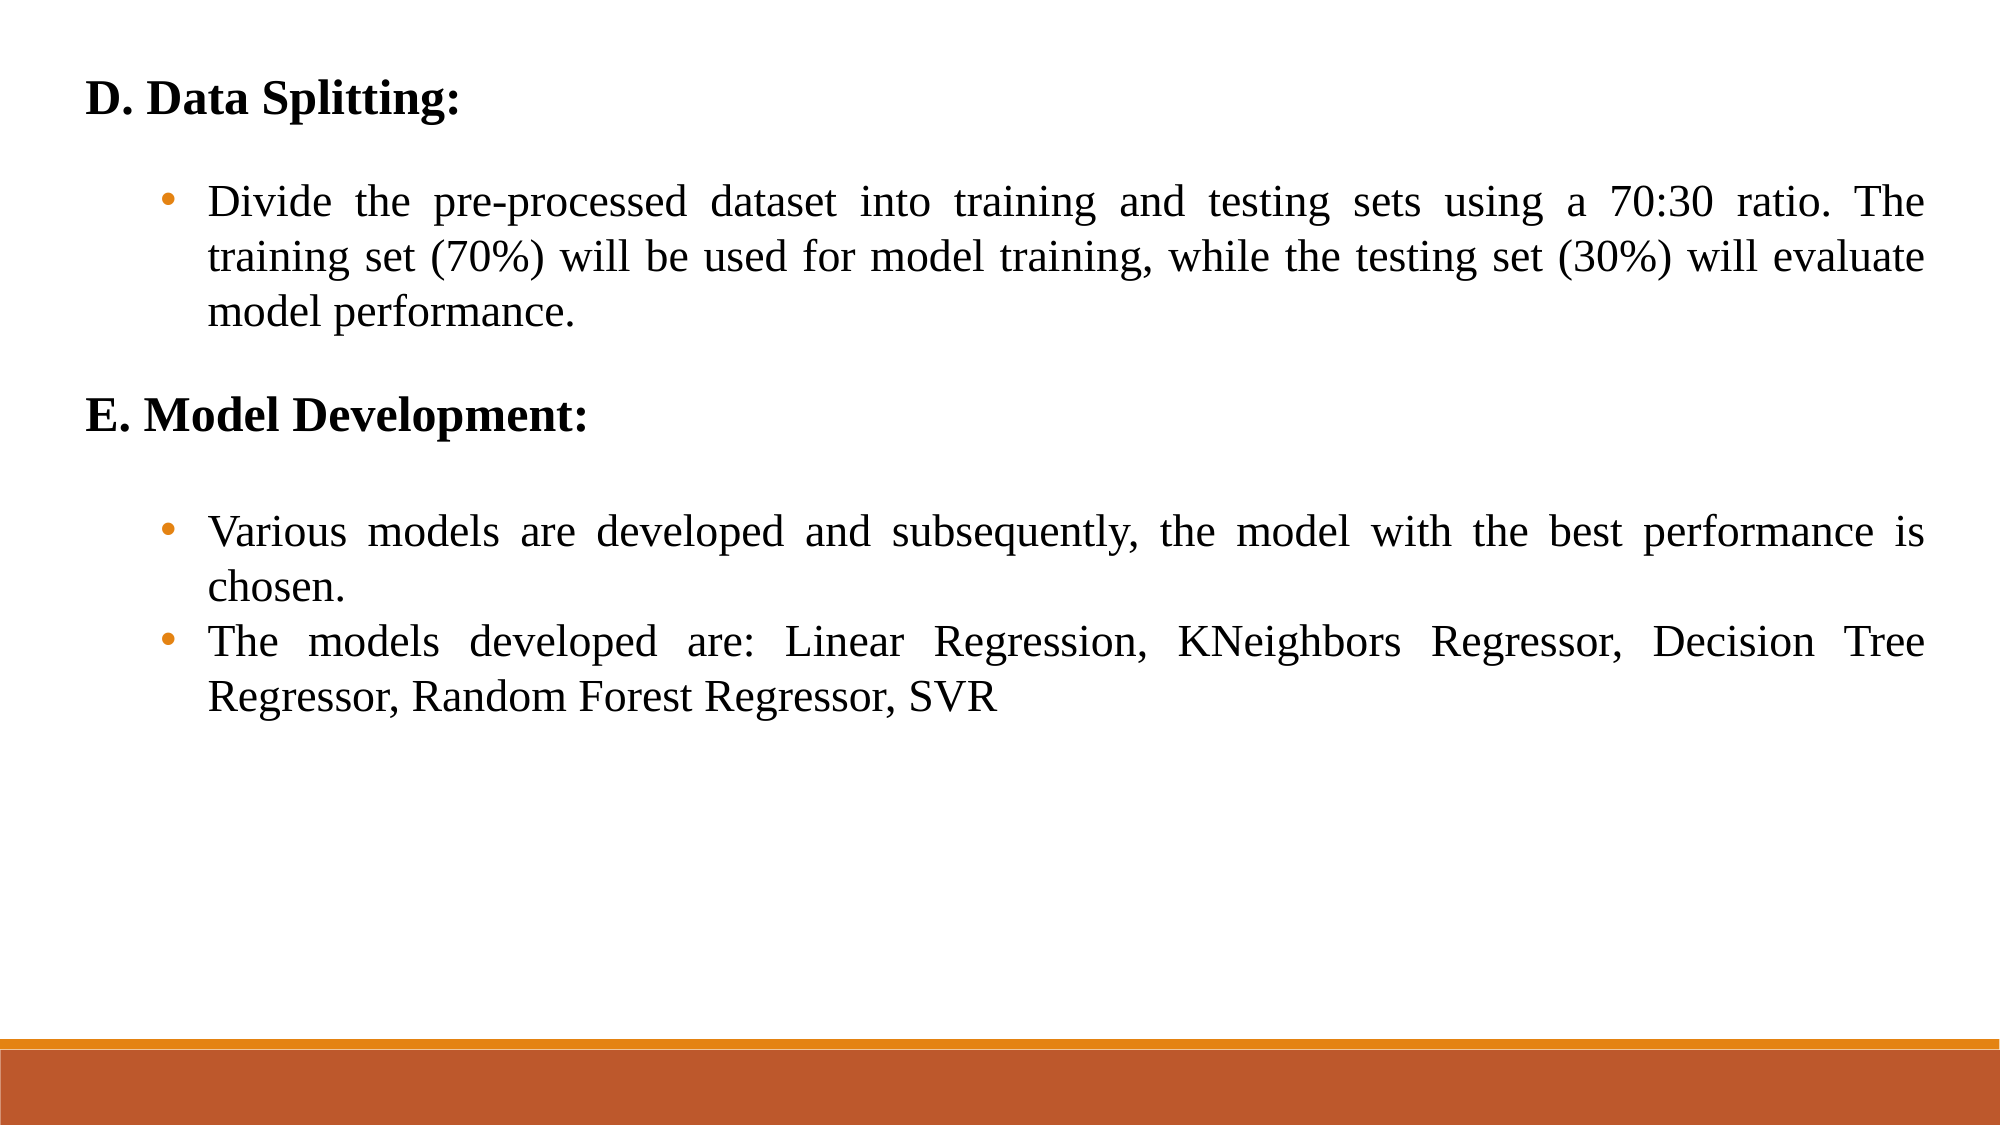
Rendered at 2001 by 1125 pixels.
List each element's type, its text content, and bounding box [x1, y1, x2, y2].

text_box D. Data Splitting: Divide the pre-processed dataset into training and testing sets using a 70:30 ratio. The training set (70%) will be used for model training, while the testing set (30%) will evaluate model performance. E. Model Development: Various models are developed and subsequently, the model with the best performance is chosen. The models developed are: Linear Regression, KNeighbors Regressor, Decision Tree Regressor, Random Forest Regressor, SVR [58, 55, 1942, 774]
